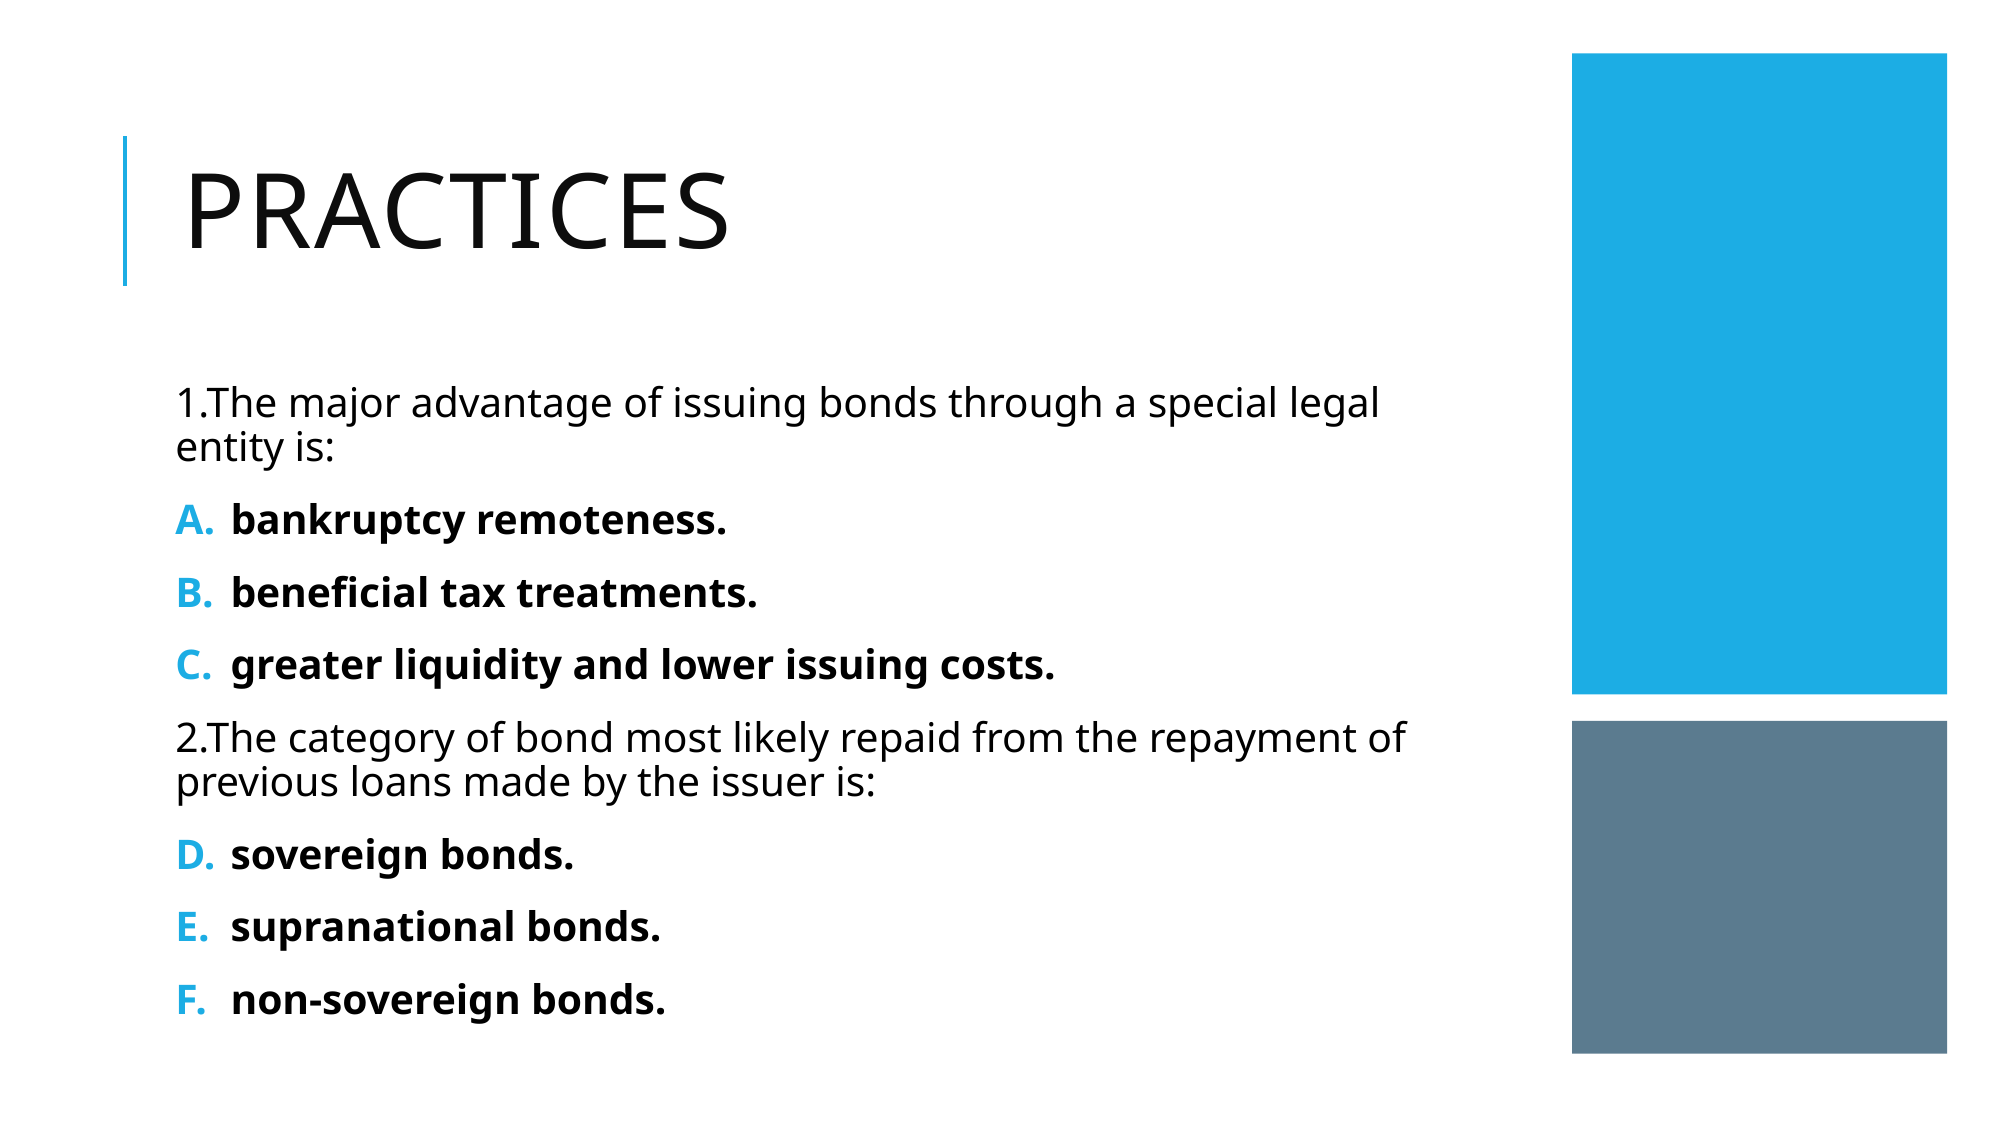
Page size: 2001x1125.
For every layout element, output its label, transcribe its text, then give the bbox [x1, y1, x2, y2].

text_box [1571, 720, 1948, 1055]
list 1.The major advantage of issuing bonds through a special legal entity is: bankruptcy remoteness. beneficial tax treatments. greater liquidity and lower issuing costs. 2.The category of bond most likely repaid from the repayment of previous loans made by the issuer is: sovereign bonds. supranational bonds. non-sovereign bonds. [168, 375, 1484, 1035]
text_box [1571, 52, 1948, 696]
title practices [168, 96, 1484, 342]
